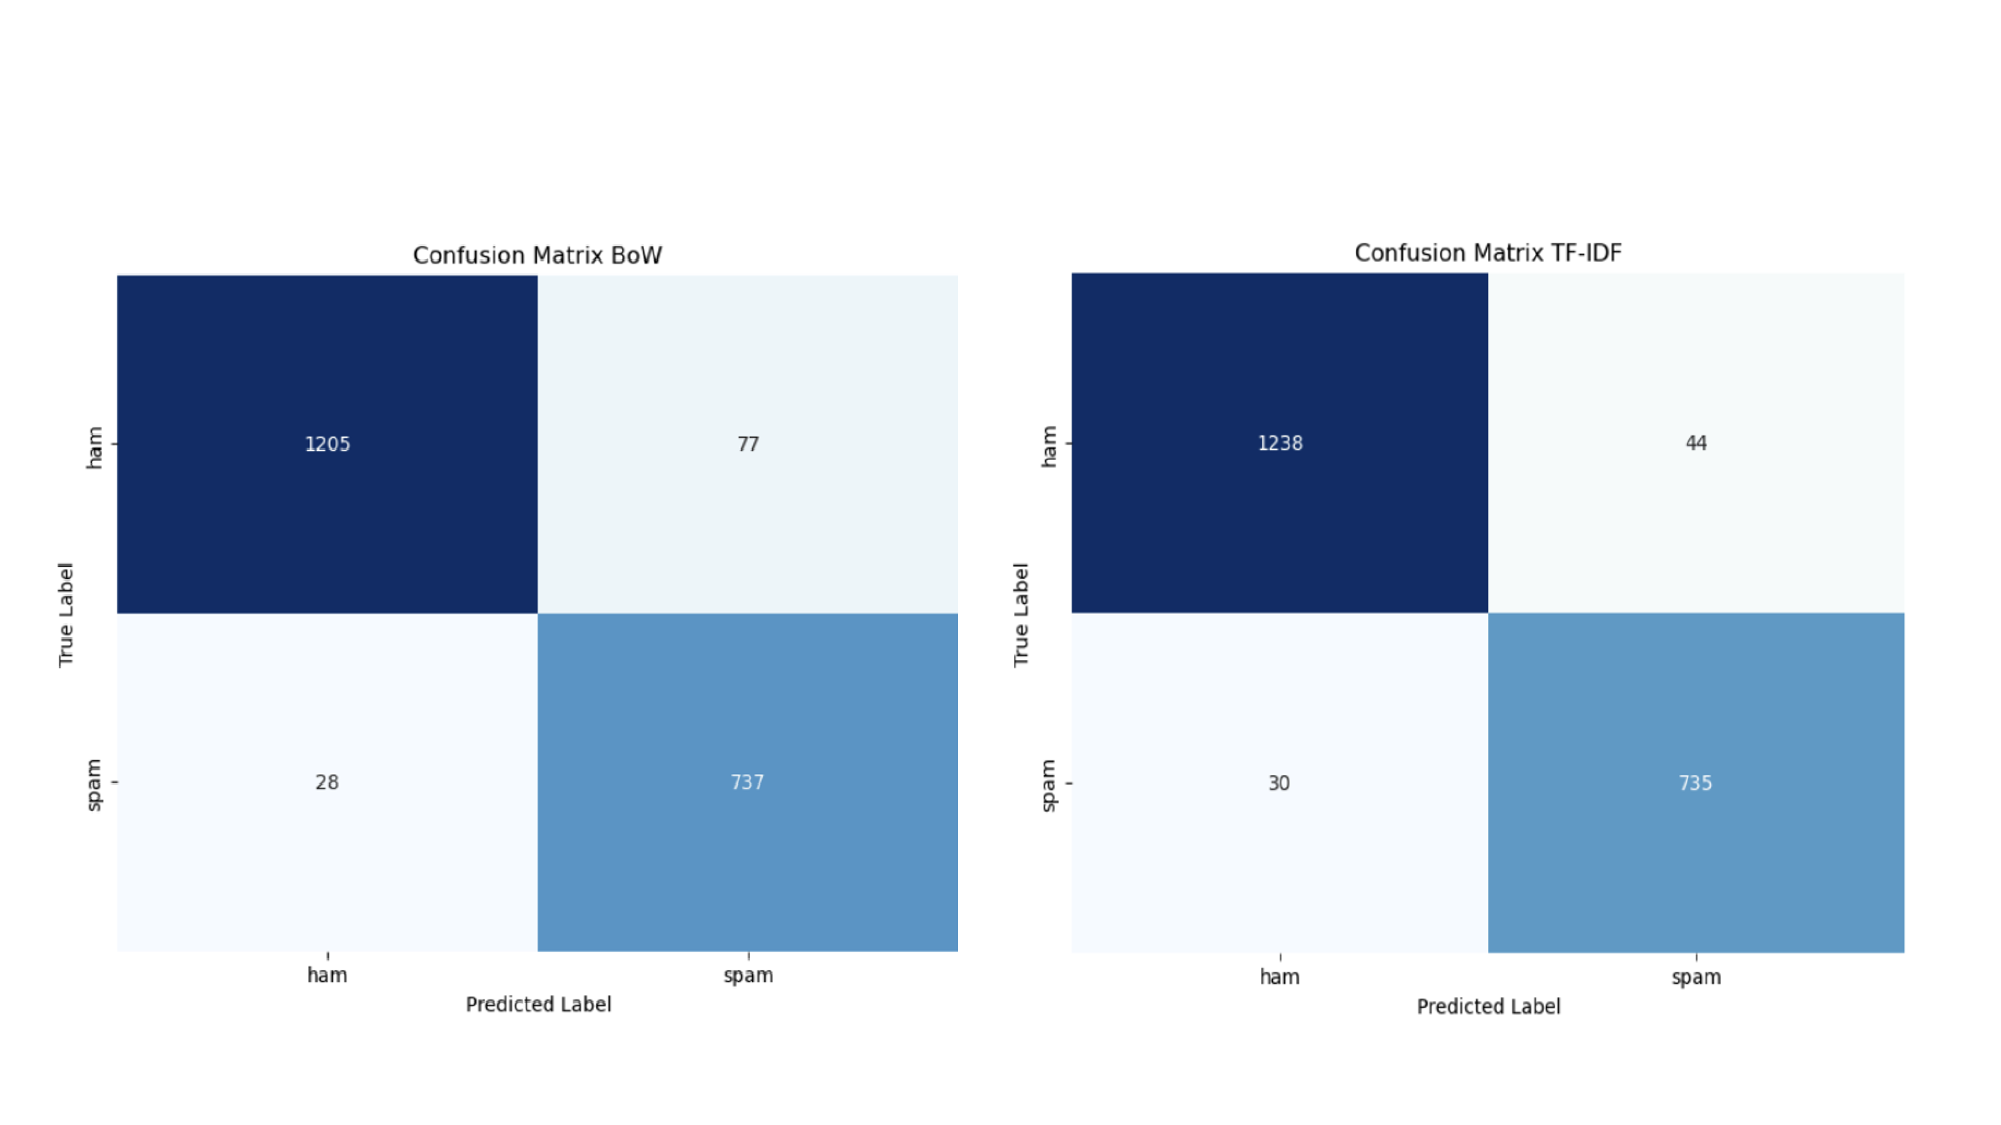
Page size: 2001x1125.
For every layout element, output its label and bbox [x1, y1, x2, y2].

picture [958, 231, 2000, 1032]
list [18, 231, 958, 1032]
